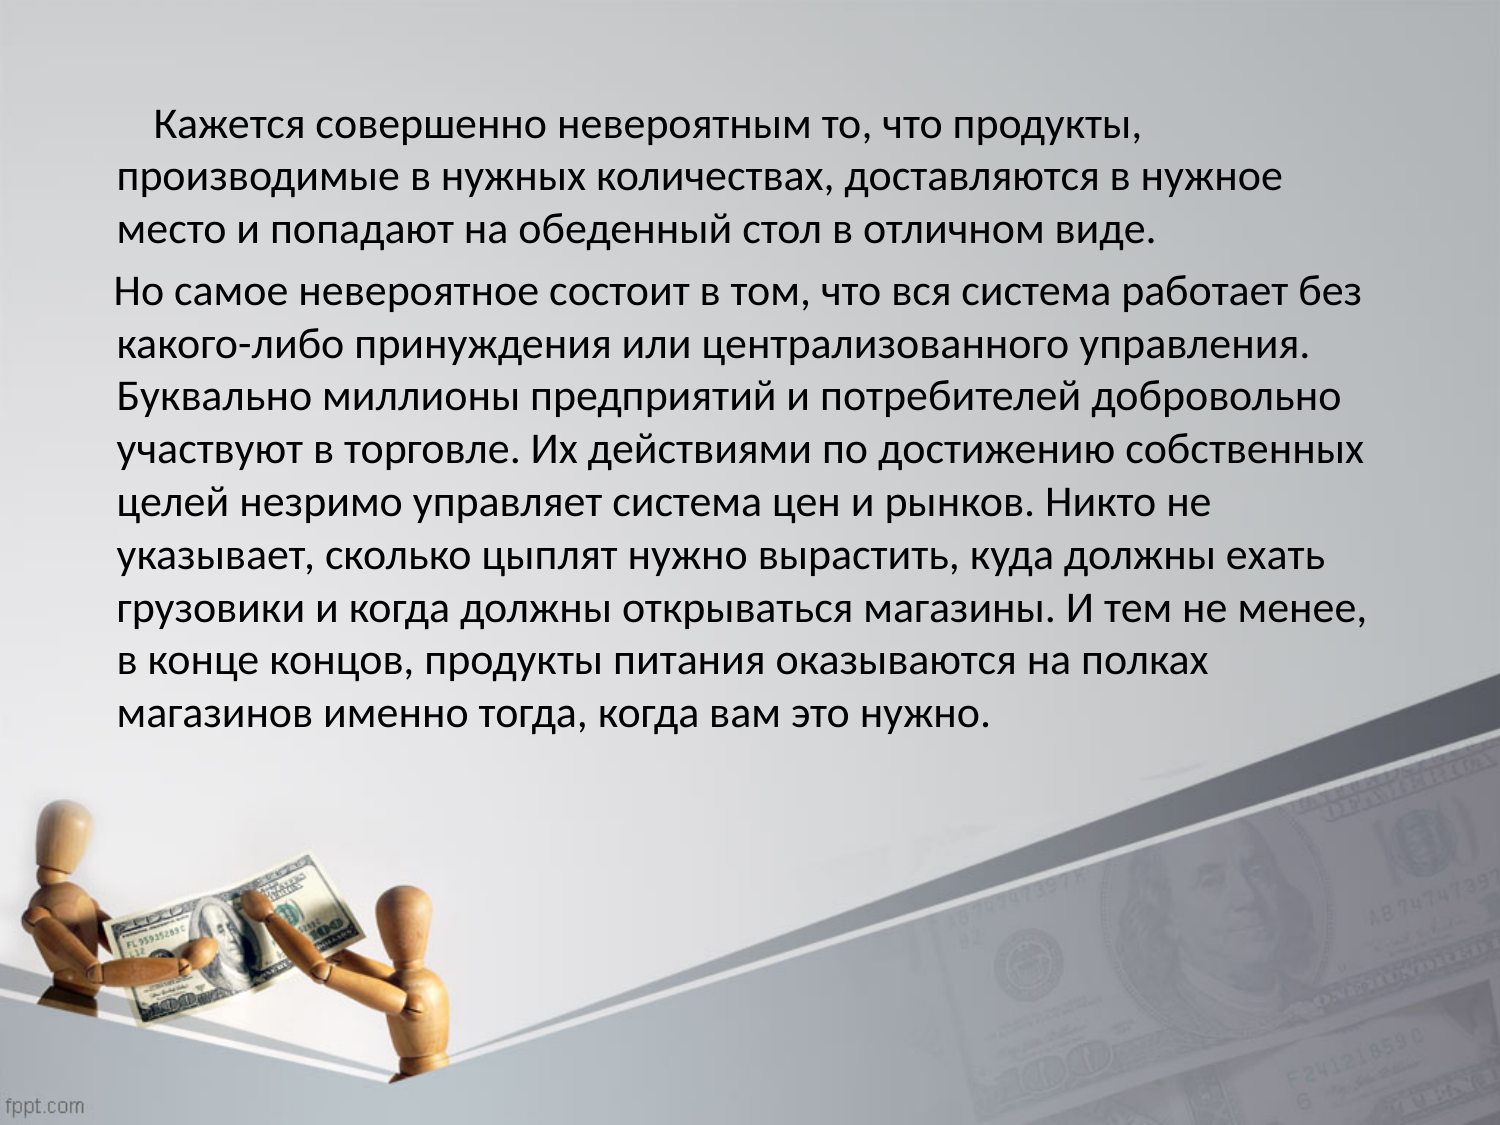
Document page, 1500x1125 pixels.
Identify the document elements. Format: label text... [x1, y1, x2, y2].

list Кажется совершенно невероятным то, что продукты, производимые в нужных количествах, доставляются в нужное место и попадают на обеденный стол в отличном виде. Но самое невероятное состоит в том, что вся система работает без какого-либо принуждения или централизованного управления. Буквально миллионы предприятий и потребителей добровольно участвуют в торговле. Их действиями по достижению собственных целей незримо управляет система цен и рынков. Никто не указывает, сколько цыплят нужно вырастить, куда должны ехать грузовики и когда должны открываться магазины. И тем не менее, в конце концов, продукты питания оказываются на полках магазинов именно тогда, когда вам это нужно. [48, 86, 1399, 788]
picture [0, 0, 1500, 1125]
